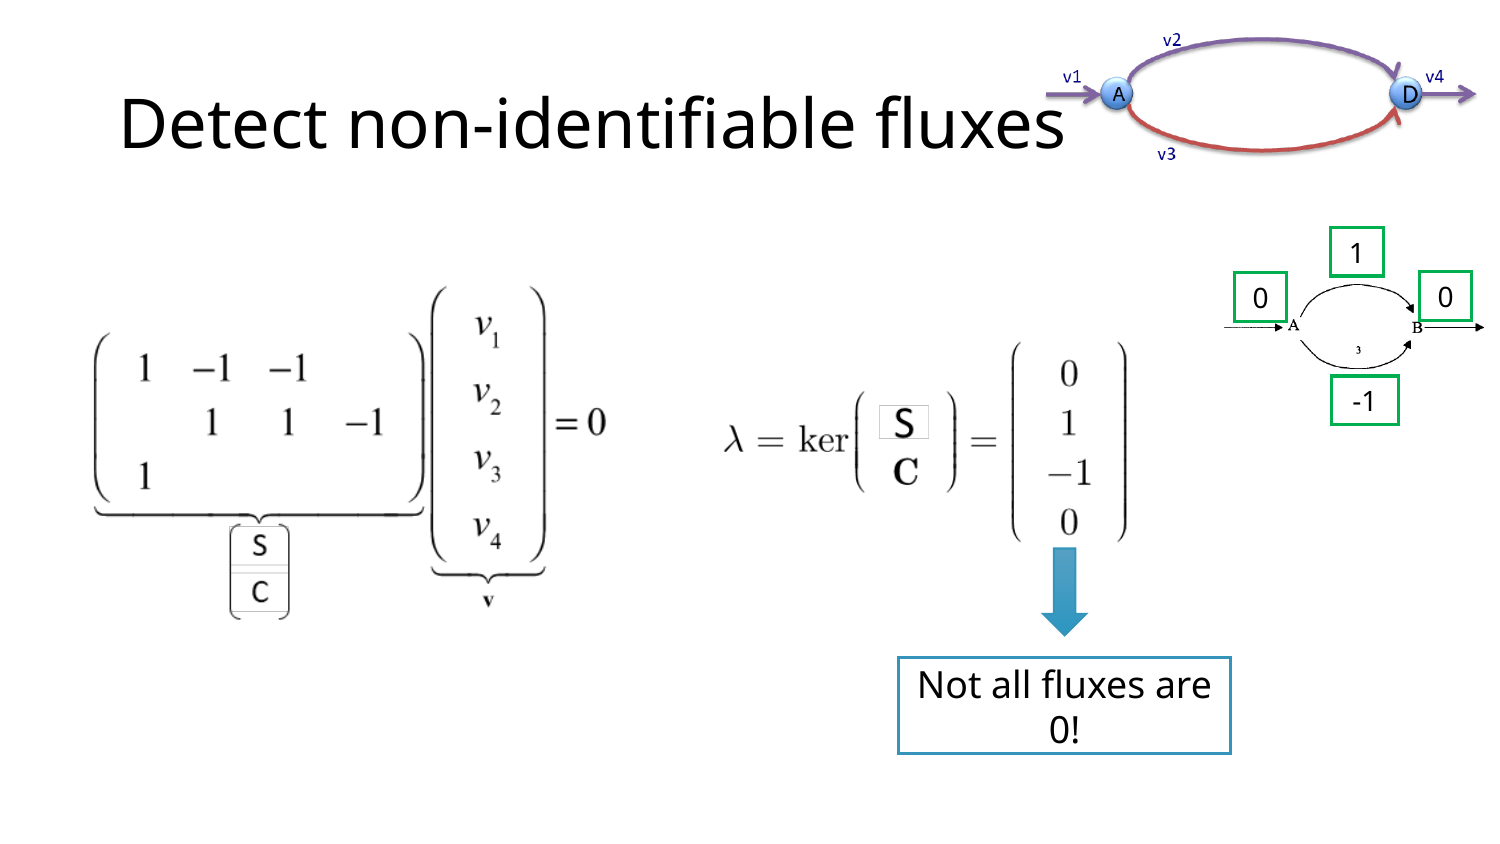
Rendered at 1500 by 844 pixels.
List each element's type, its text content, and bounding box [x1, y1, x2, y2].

picture [1215, 260, 1500, 377]
picture [717, 333, 1132, 549]
picture [70, 249, 626, 633]
title Detect non-identifiable fluxes [103, 44, 1397, 208]
text_box Not all fluxes are 0! [897, 656, 1232, 755]
text_box [1040, 549, 1089, 637]
picture [1040, 20, 1500, 178]
text_box 1 [1329, 226, 1385, 260]
text_box -1 [1330, 377, 1400, 426]
